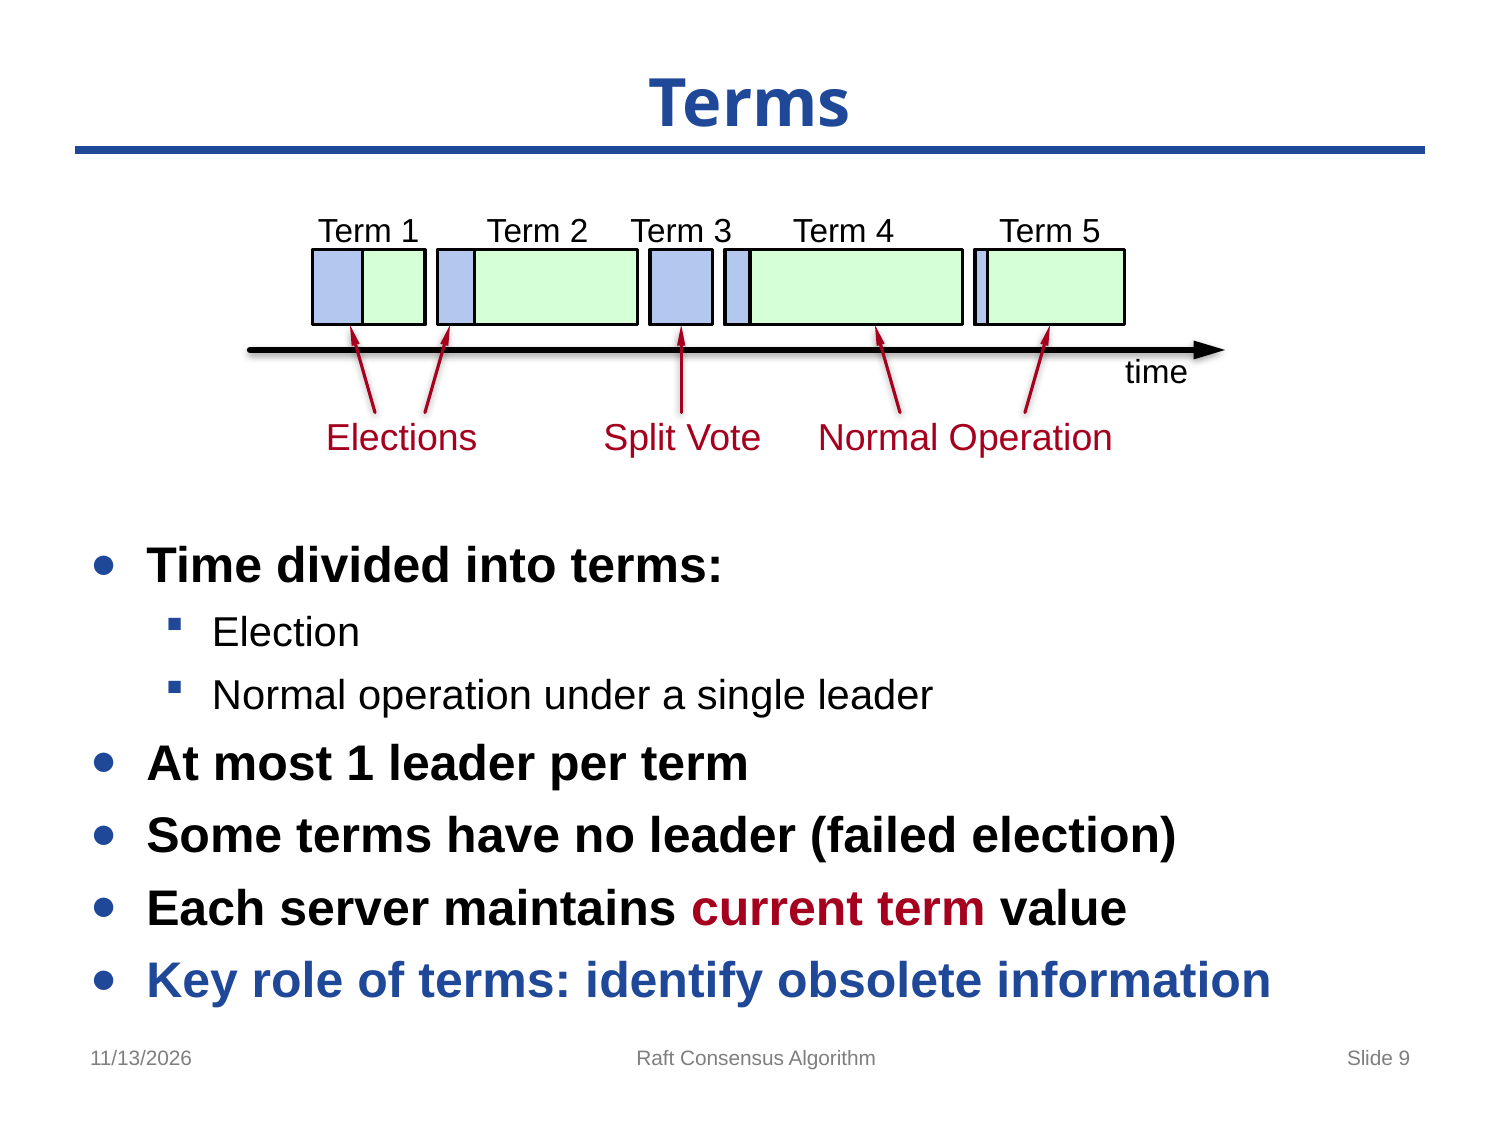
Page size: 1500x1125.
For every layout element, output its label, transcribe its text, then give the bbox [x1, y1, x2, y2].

text_box Split Vote [603, 412, 762, 458]
text_box Term 2 [486, 209, 589, 250]
text_box [310, 248, 365, 327]
text_box [648, 250, 714, 327]
footer Raft Consensus Algorithm [474, 1037, 1038, 1103]
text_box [874, 324, 901, 413]
text_box time [1125, 359, 1189, 390]
text_box Normal Operation [817, 412, 1114, 458]
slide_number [75, 1037, 425, 1103]
text_box [435, 248, 477, 327]
text_box Elections [325, 412, 478, 458]
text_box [424, 324, 451, 413]
text_box [989, 248, 1127, 327]
text_box [477, 248, 640, 327]
title Terms [75, 50, 1425, 150]
text_box Term 1 [317, 209, 420, 250]
slide_number Slide 9 [1074, 1037, 1425, 1103]
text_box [1024, 324, 1051, 413]
text_box [973, 248, 989, 327]
text_box [365, 248, 427, 327]
text_box Term 5 [999, 209, 1101, 250]
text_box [349, 324, 376, 413]
text_box Term 3 [624, 209, 738, 250]
text_box Term 4 [792, 209, 895, 250]
text_box [723, 248, 752, 327]
list Time divided into terms: Election Normal operation under a single leader At most 1 leader per term Some terms have no leader (failed election) Each server maintains current term value Key role of terms: identify obsolete information [75, 525, 1425, 1005]
text_box [752, 248, 965, 327]
